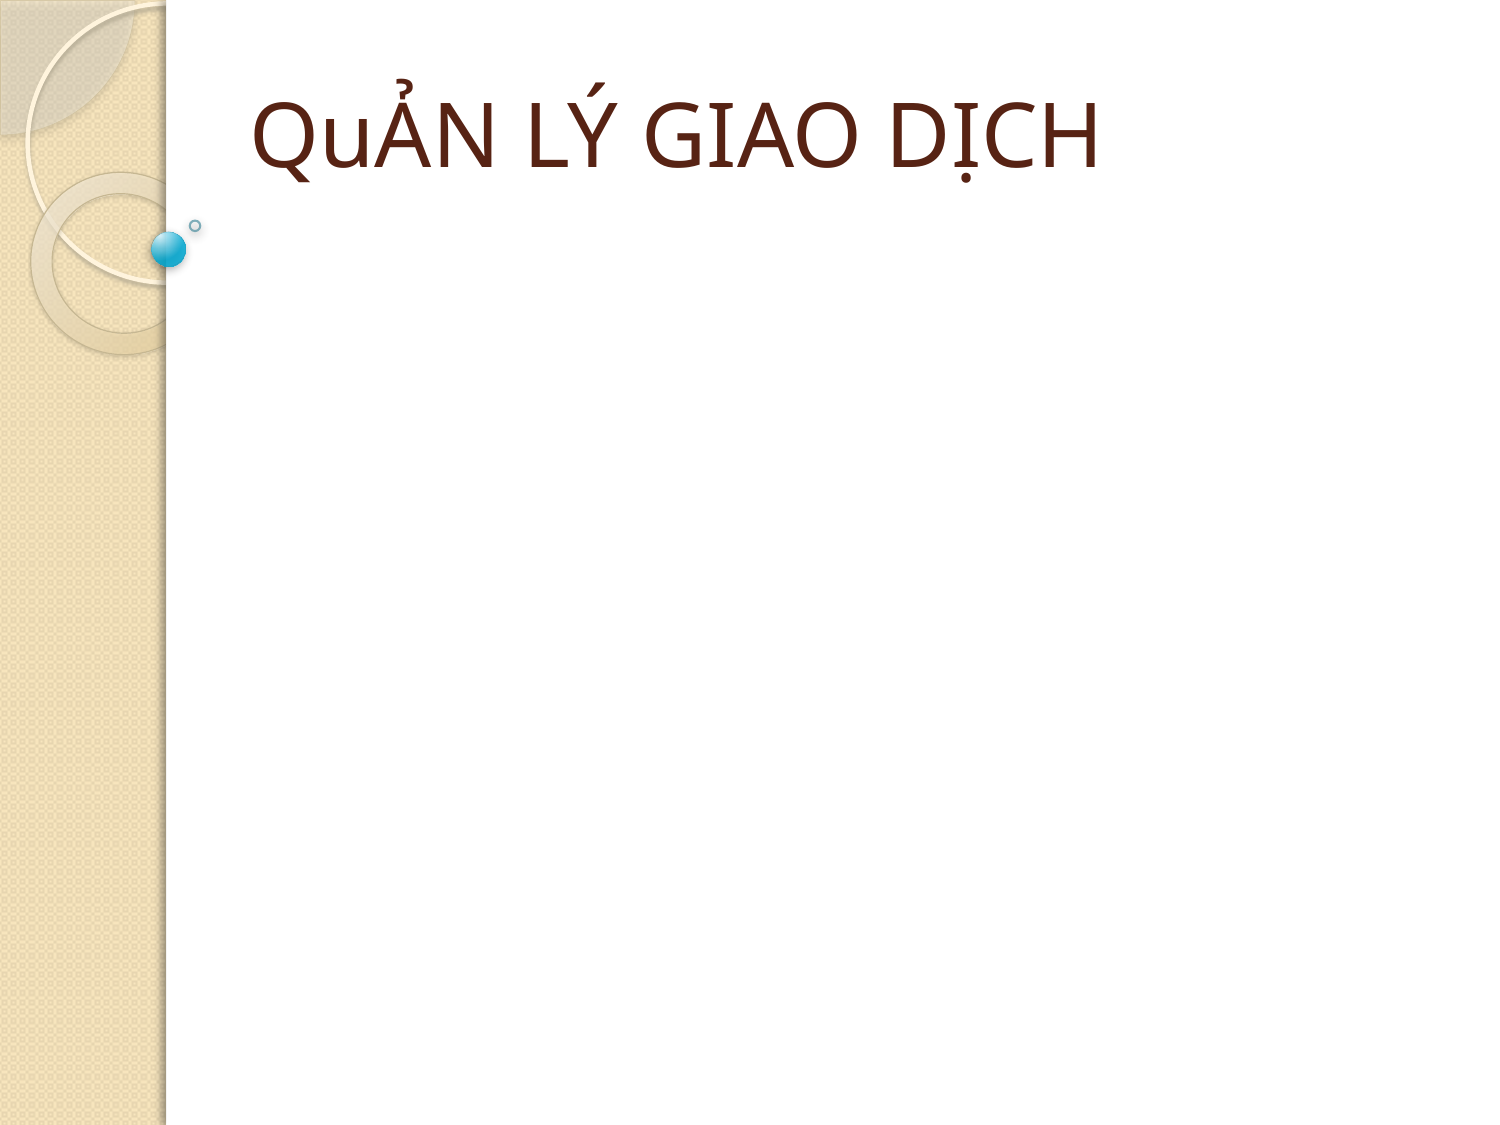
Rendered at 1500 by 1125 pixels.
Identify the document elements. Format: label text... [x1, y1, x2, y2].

title QuẢN LÝ GIAO DỊCH [234, 59, 1450, 301]
